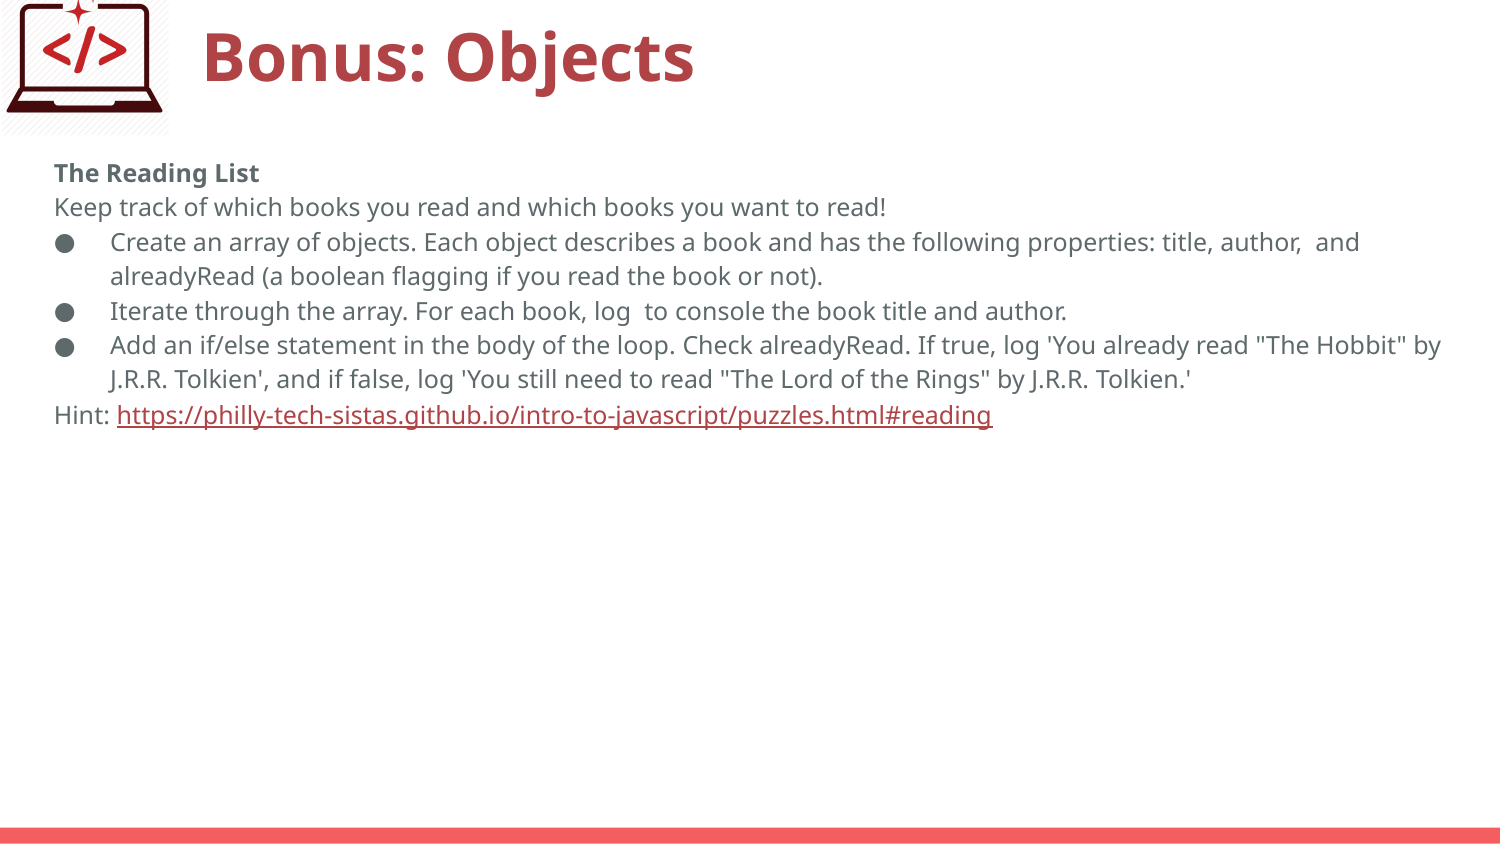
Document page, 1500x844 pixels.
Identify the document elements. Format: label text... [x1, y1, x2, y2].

picture [0, 0, 170, 137]
title Bonus: Objects [186, 0, 1371, 103]
list The Reading List Keep track of which books you read and which books you want to read! Create an array of objects. Each object describes a book and has the following properties: title, author, and alreadyRead (a boolean flagging if you read the book or not). Iterate through the array. For each book, log to console the book title and author. Add an if/else statement in the body of the loop. Check alreadyRead. If true, log 'You already read "The Hobbit" by J.R.R. Tolkien', and if false, log 'You still need to read "The Lord of the Rings" by J.R.R. Tolkien.' Hint: https://philly-tech-sistas.github.io/intro-to-javascript/puzzles.html#reading [20, 138, 1486, 577]
